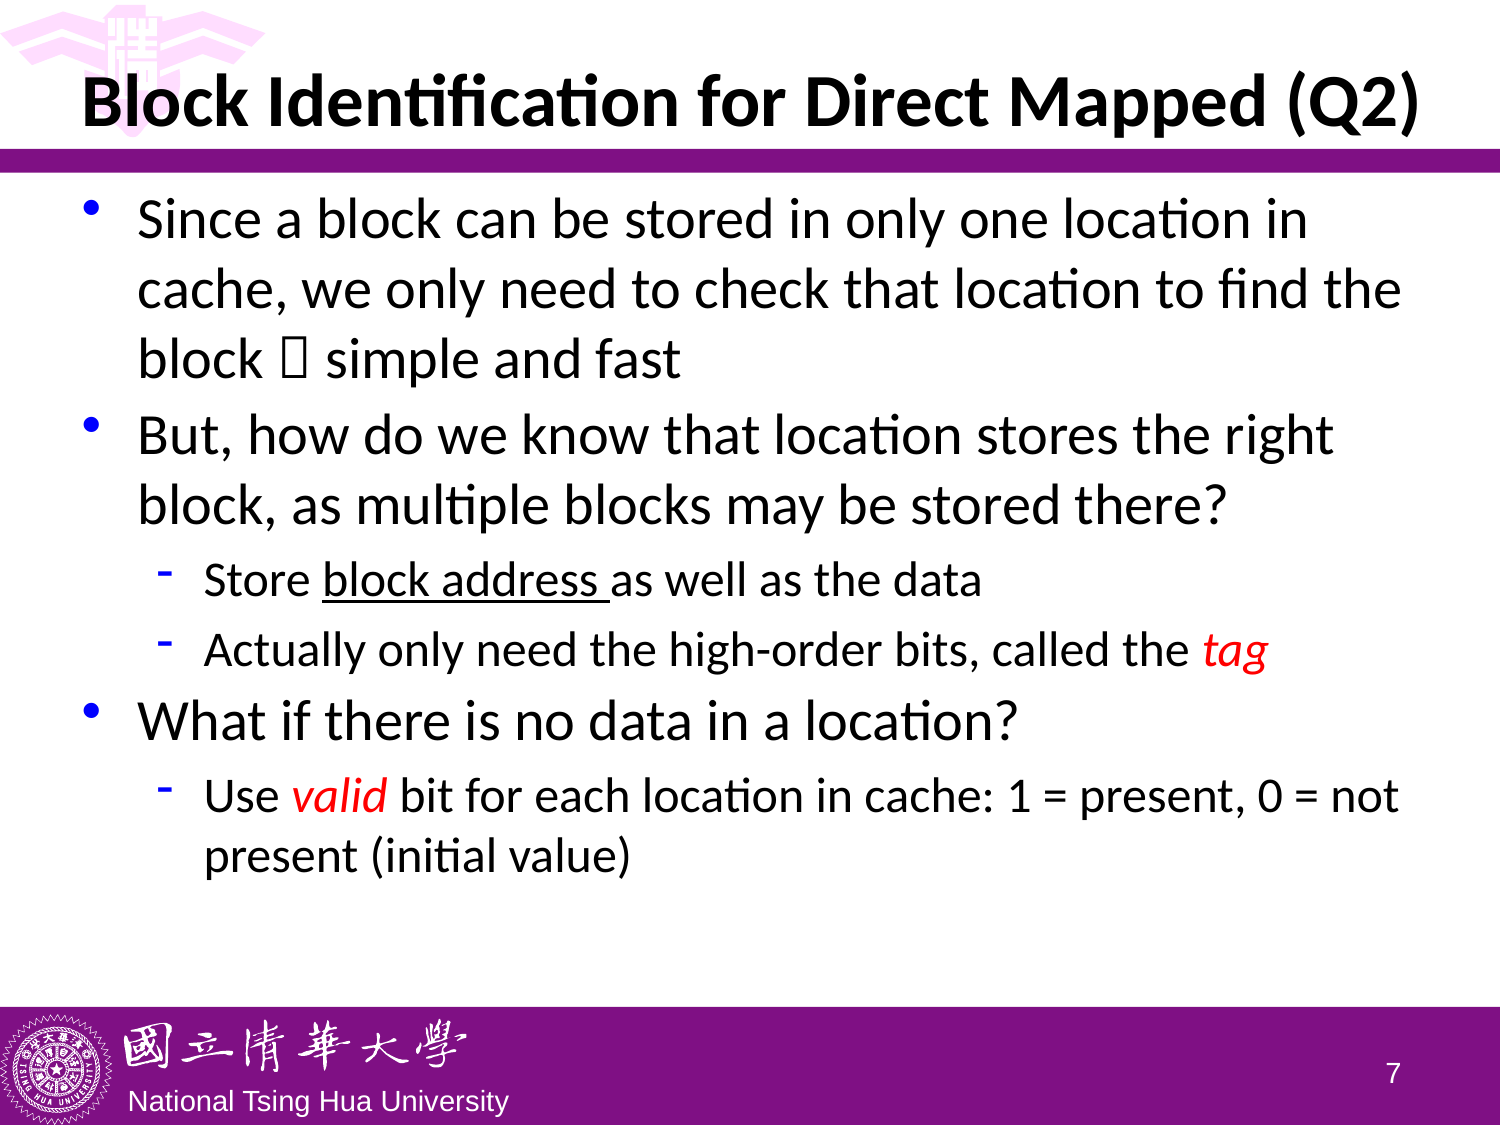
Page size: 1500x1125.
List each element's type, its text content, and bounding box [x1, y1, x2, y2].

slide_number 6 [1104, 1021, 1417, 1097]
list Since a block can be stored in only one location in cache, we only need to check that location to find the block  simple and fast But, how do we know that location stores the right block, as multiple blocks may be stored there? Store block address as well as the data Actually only need the high-order bits, called the tag What if there is no data in a location? Use valid bit for each location in cache: 1 = present, 0 = not present (initial value) [66, 172, 1436, 1003]
title Block Identification for Direct Mapped (Q2) [66, 37, 1471, 149]
